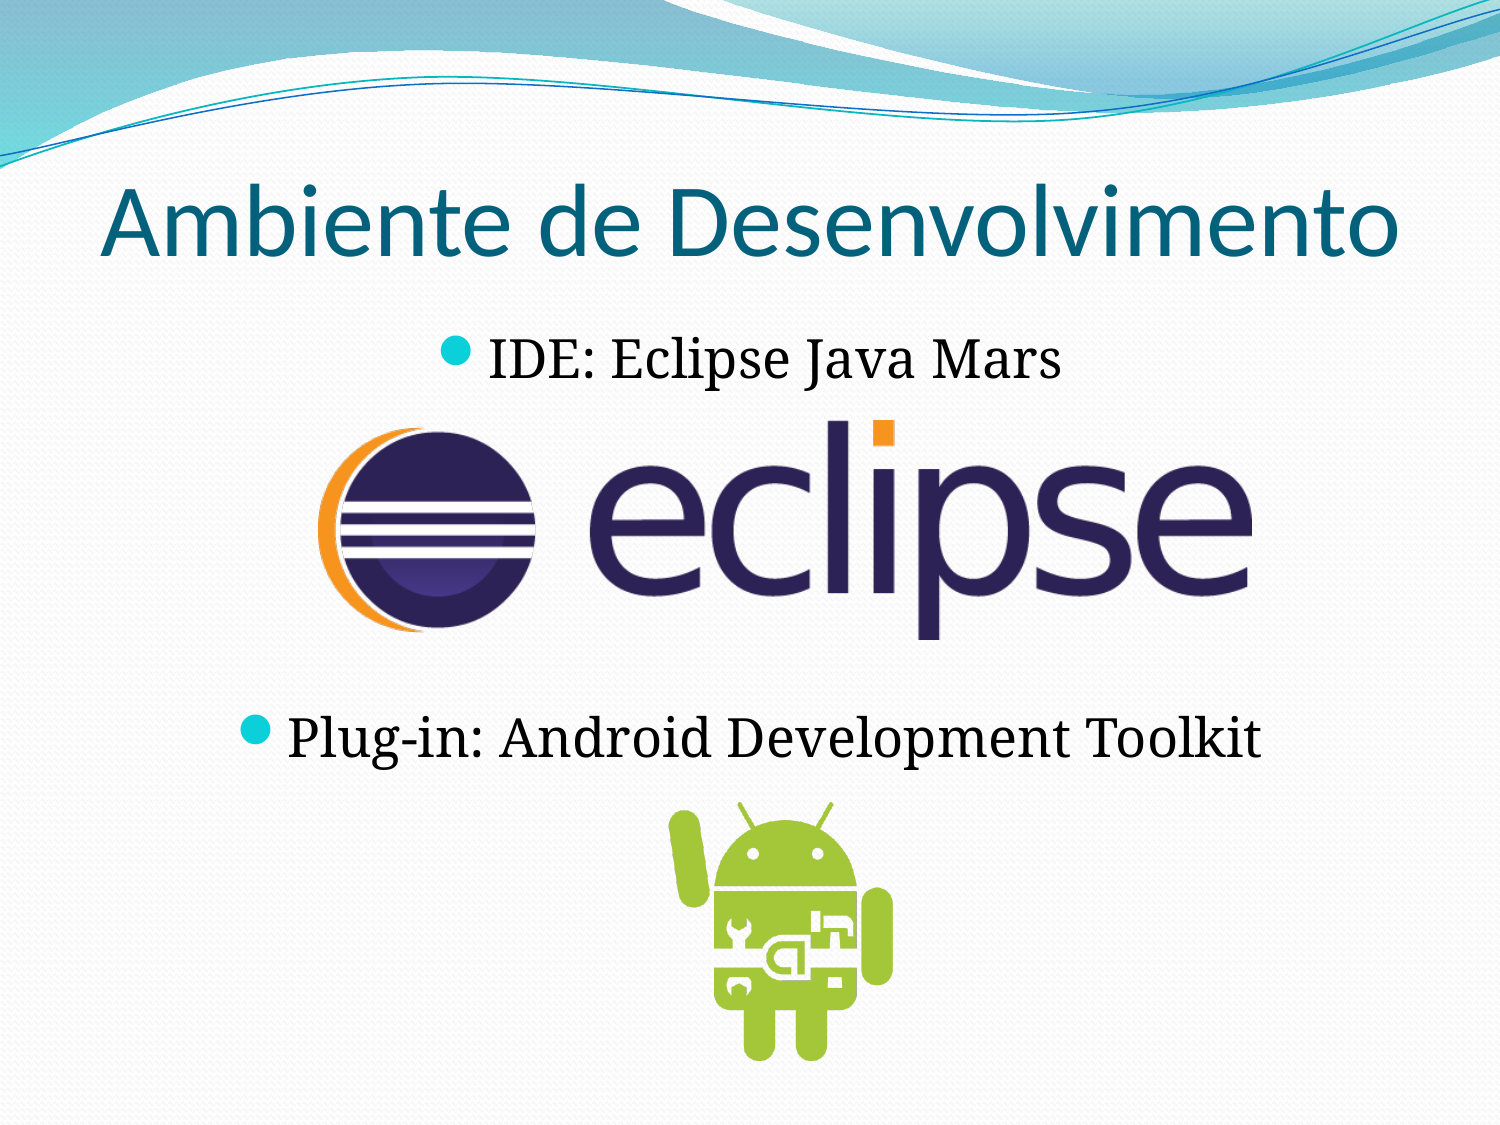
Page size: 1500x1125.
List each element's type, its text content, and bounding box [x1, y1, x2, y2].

picture [317, 420, 1252, 641]
list IDE: Eclipse Java Mars Plug-in: Android Development Toolkit [75, 317, 1425, 1038]
title Ambiente de Desenvolvimento [76, 90, 1427, 278]
picture [655, 802, 915, 1061]
